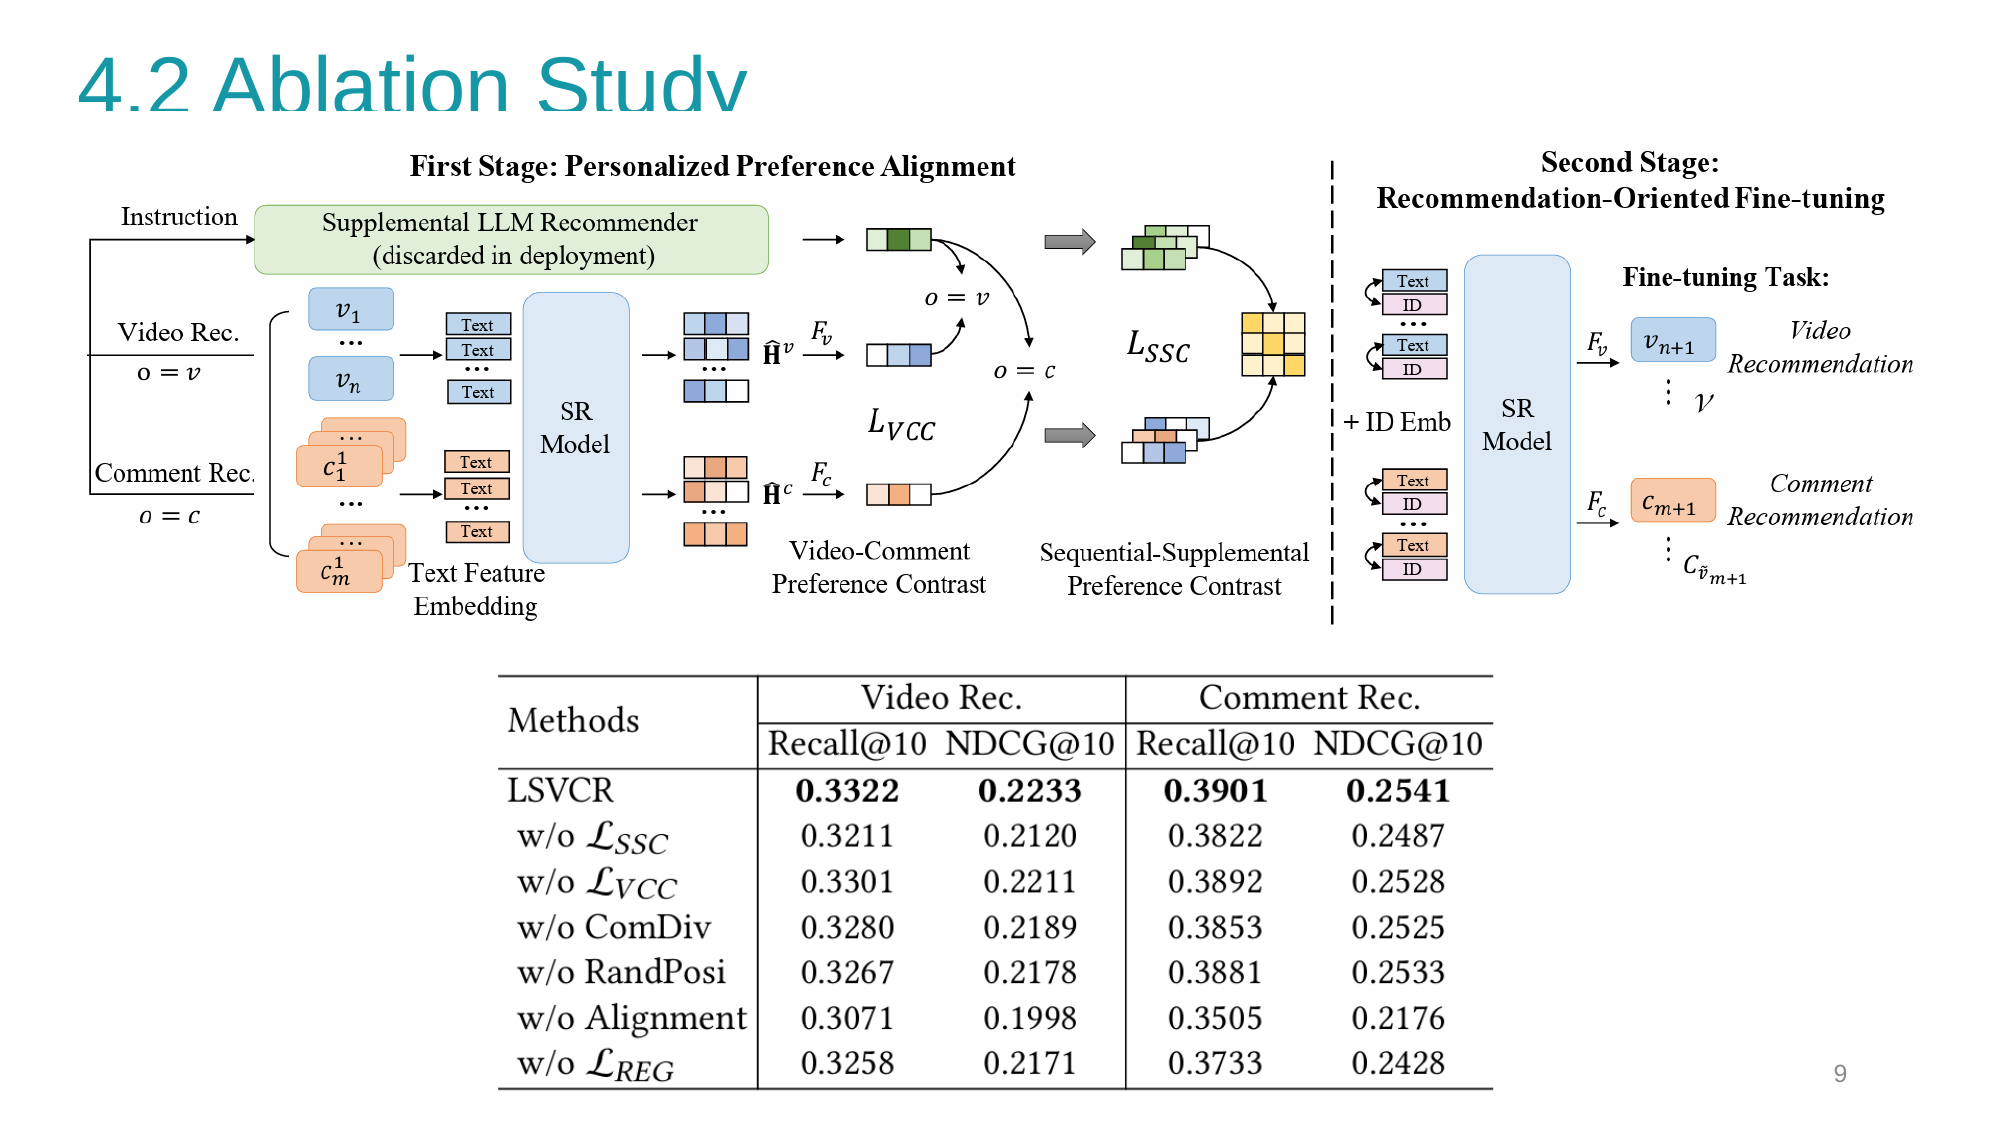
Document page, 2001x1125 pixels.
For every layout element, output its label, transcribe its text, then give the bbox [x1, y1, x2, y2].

picture [13, 111, 2000, 1125]
text_box 4.2 Ablation Study [62, 36, 1965, 111]
slide_number 9 [1536, 1042, 1863, 1103]
